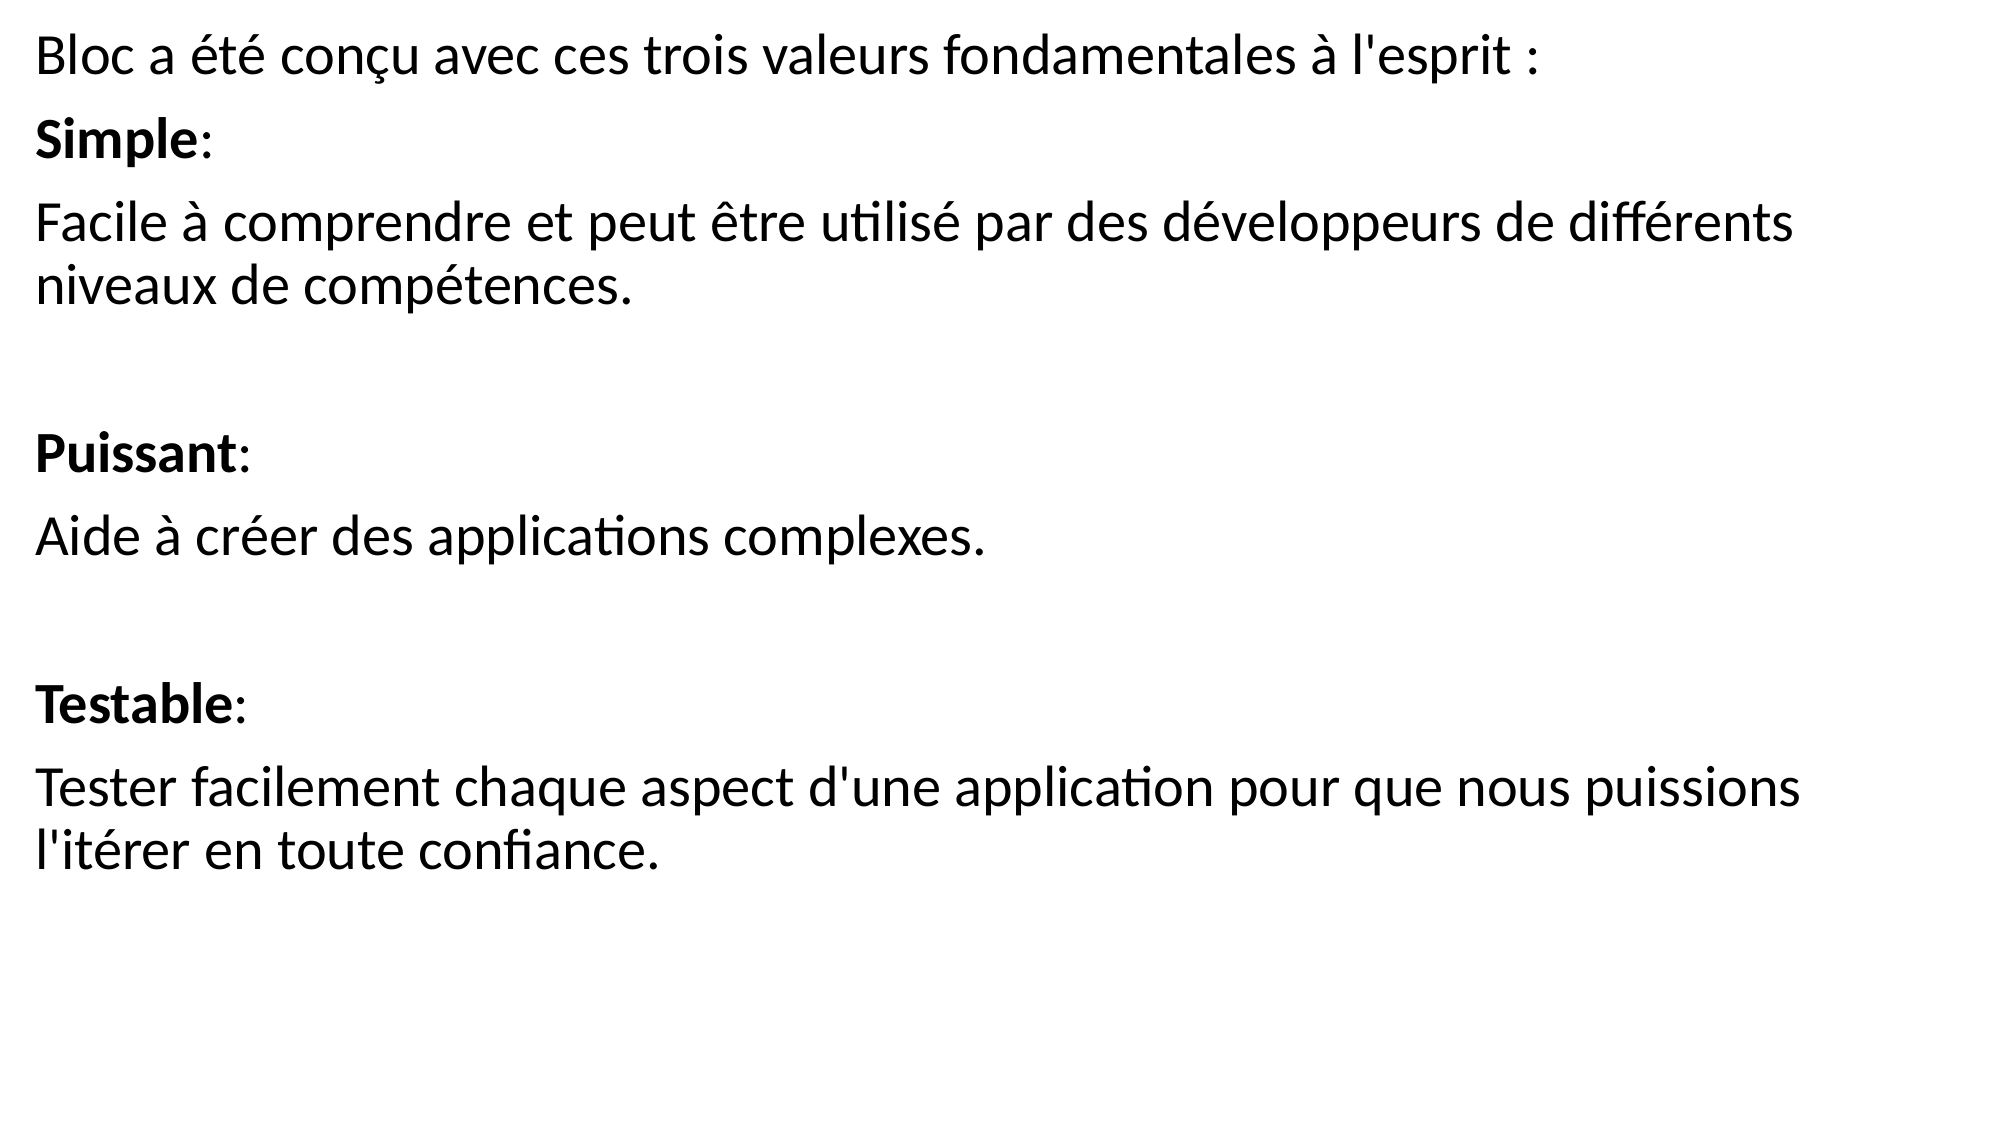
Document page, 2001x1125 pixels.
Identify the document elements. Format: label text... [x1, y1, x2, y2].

subtitle Bloc a été conçu avec ces trois valeurs fondamentales à l'esprit : Simple: Facile à comprendre et peut être utilisé par des développeurs de différents niveaux de compétences. Puissant: Aide à créer des applications complexes. Testable: Tester facilement chaque aspect d'une application pour que nous puissions l'itérer en toute confiance. [20, 16, 1967, 1108]
